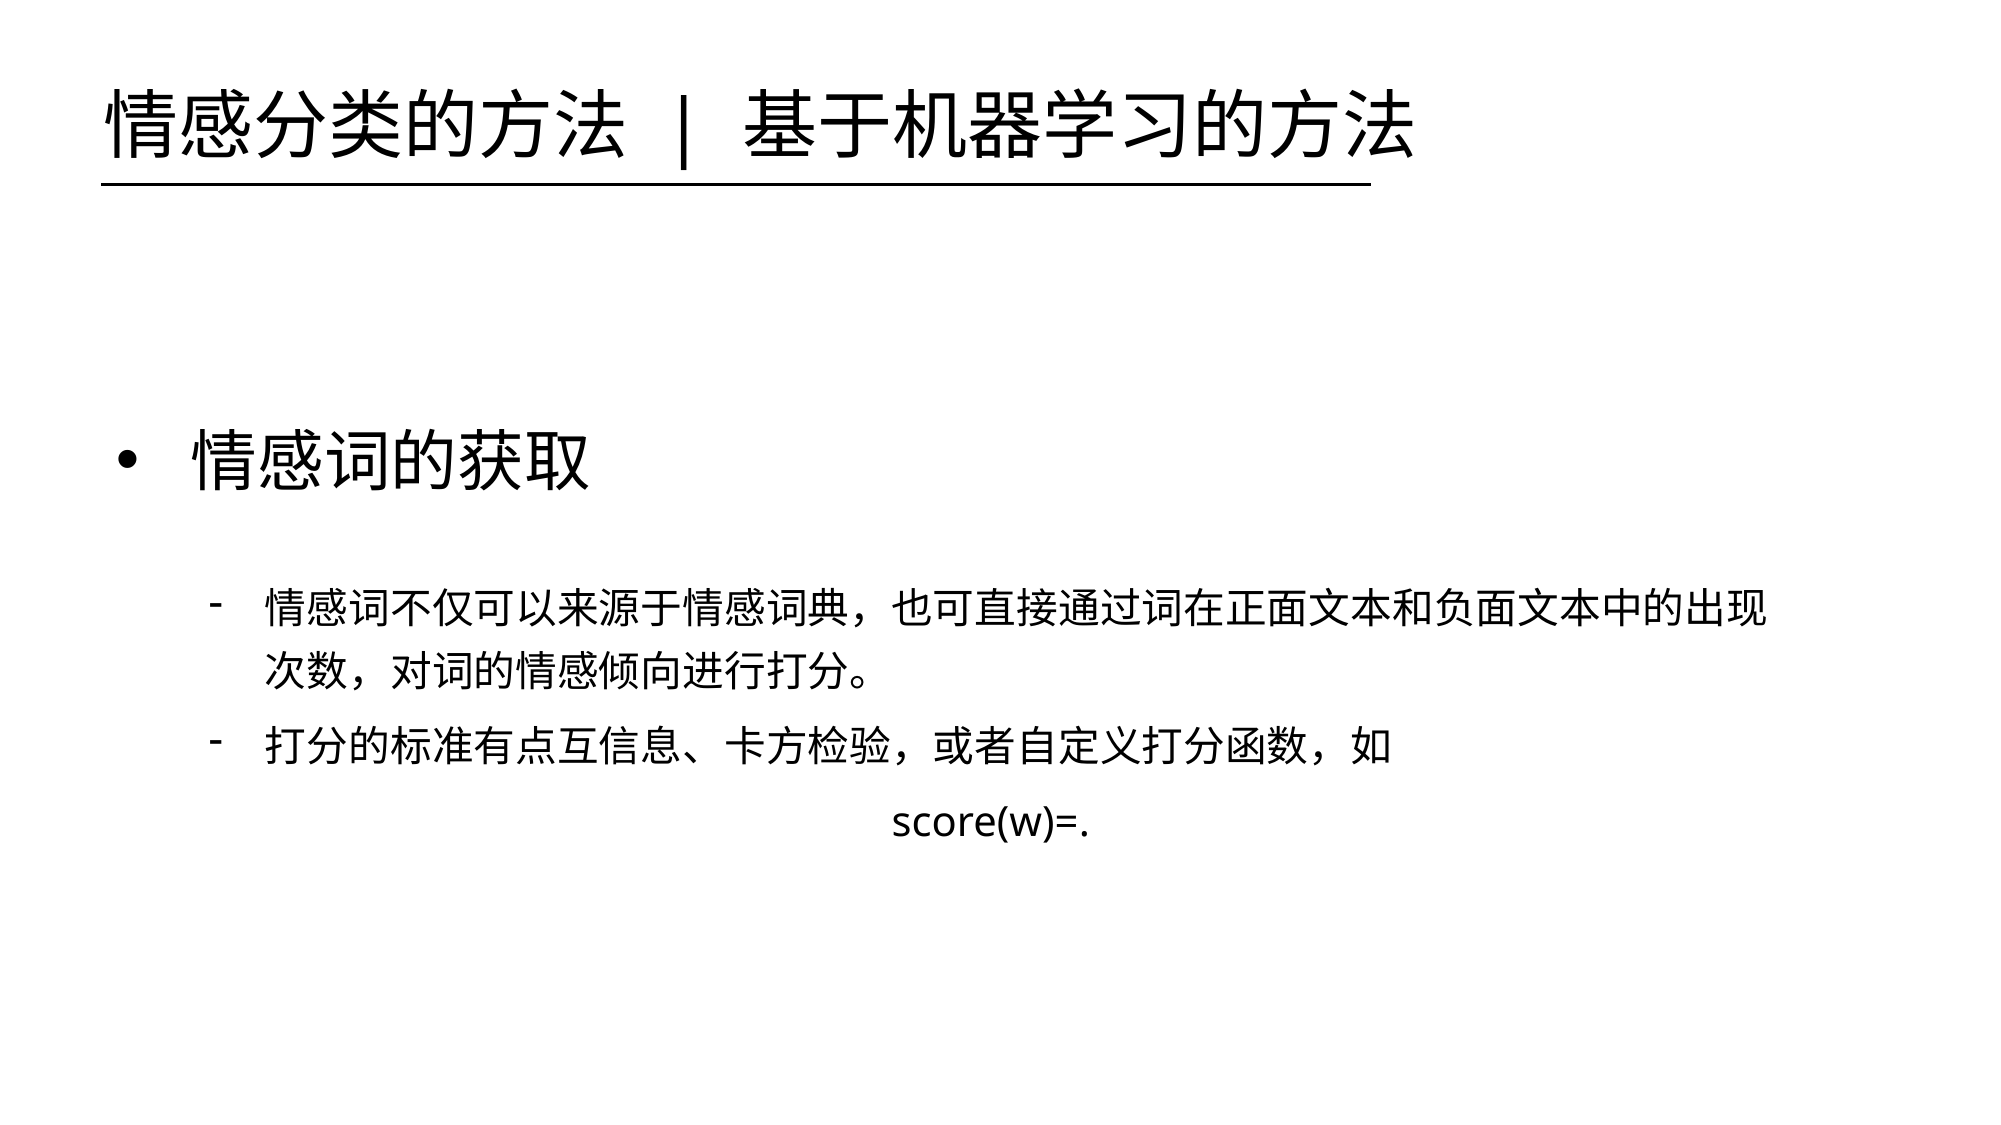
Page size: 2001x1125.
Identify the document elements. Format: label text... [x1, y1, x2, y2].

text_box 情感词的获取 [101, 371, 1958, 506]
text_box 情感分类的方法 | 基于机器学习的方法 [89, 70, 1433, 176]
